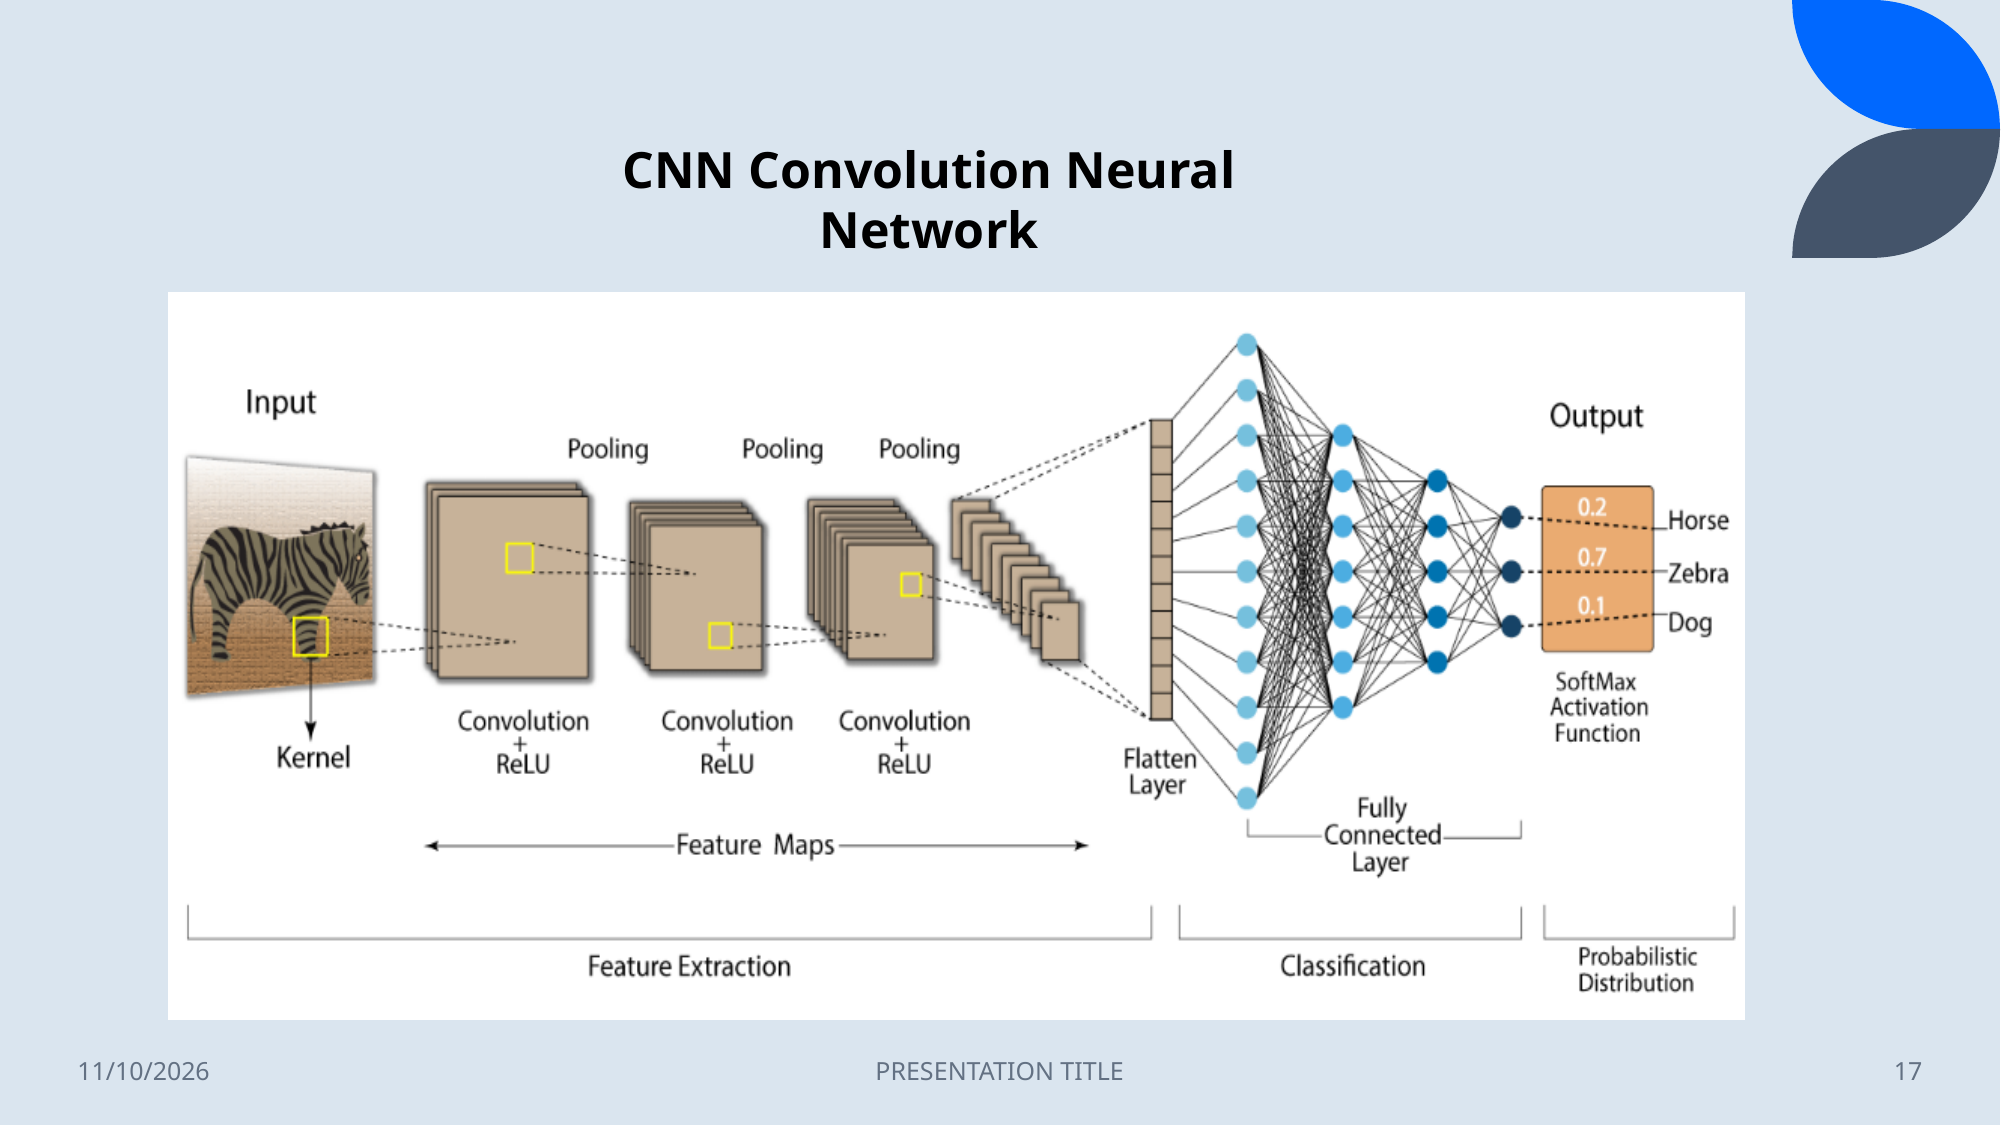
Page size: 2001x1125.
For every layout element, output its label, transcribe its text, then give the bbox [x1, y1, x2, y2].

text_box CNN Convolution Neural Network [543, 130, 1315, 266]
picture [168, 292, 1745, 1020]
slide_number 17 [1665, 1042, 1938, 1103]
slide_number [62, 1042, 342, 1103]
footer PRESENTATION TITLE [662, 1042, 1338, 1103]
